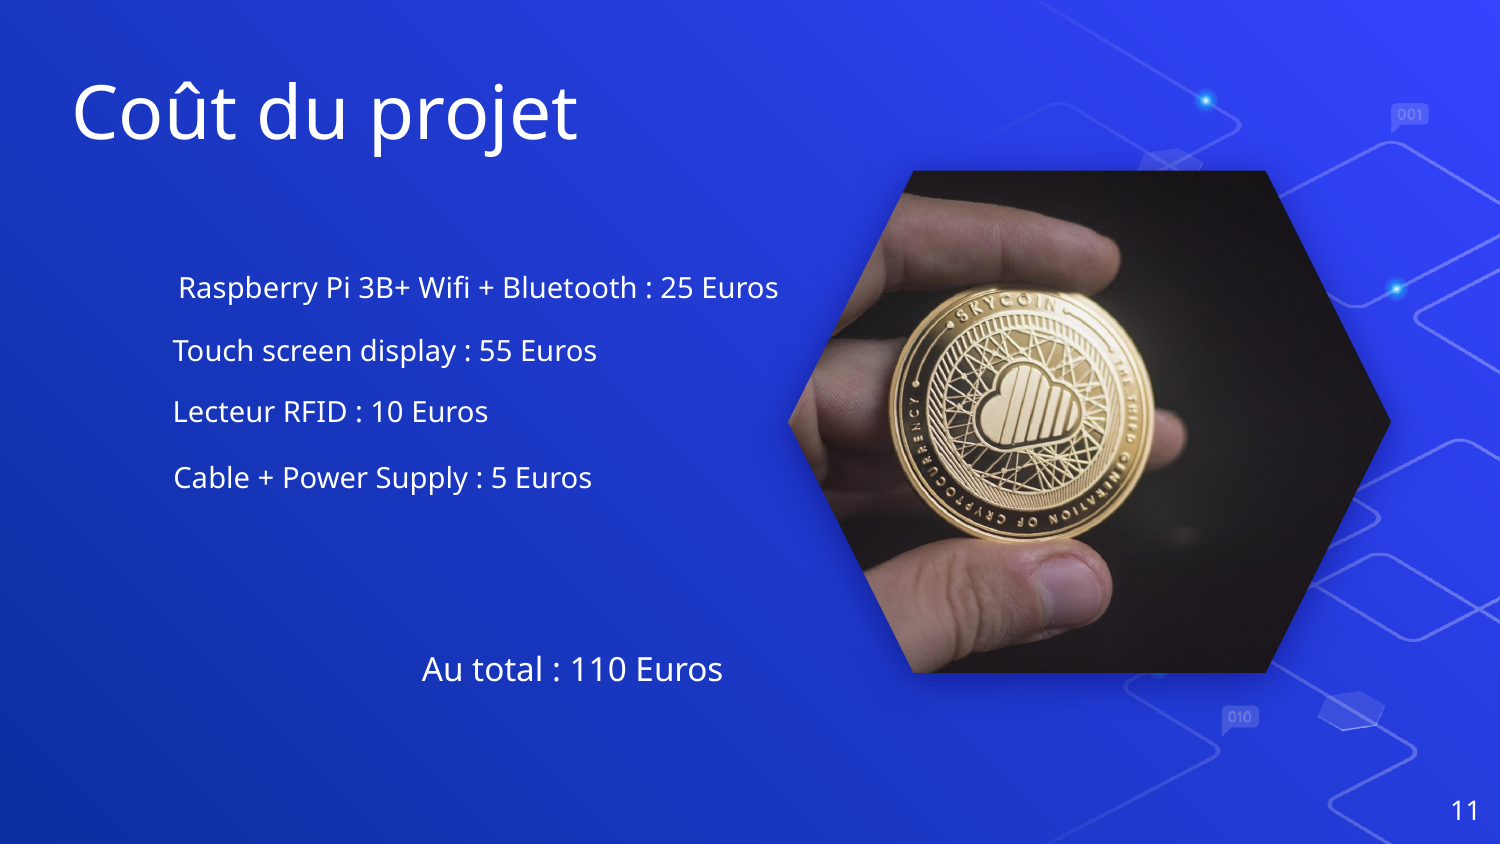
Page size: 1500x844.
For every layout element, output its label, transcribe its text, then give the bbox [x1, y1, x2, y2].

text_box Lecteur RFID : 10 Euros [158, 385, 504, 436]
text_box Au total : 110 Euros [407, 640, 739, 696]
text_box Touch screen display : 55 Euros [157, 324, 613, 375]
slide_number 11 [1391, 779, 1482, 844]
text_box Coût du projet [56, 57, 613, 162]
picture [0, 0, 1500, 844]
text_box Cable + Power Supply : 5 Euros [158, 452, 608, 502]
text_box Raspberry Pi 3B+ Wifi + Bluetooth : 25 Euros [163, 261, 782, 312]
